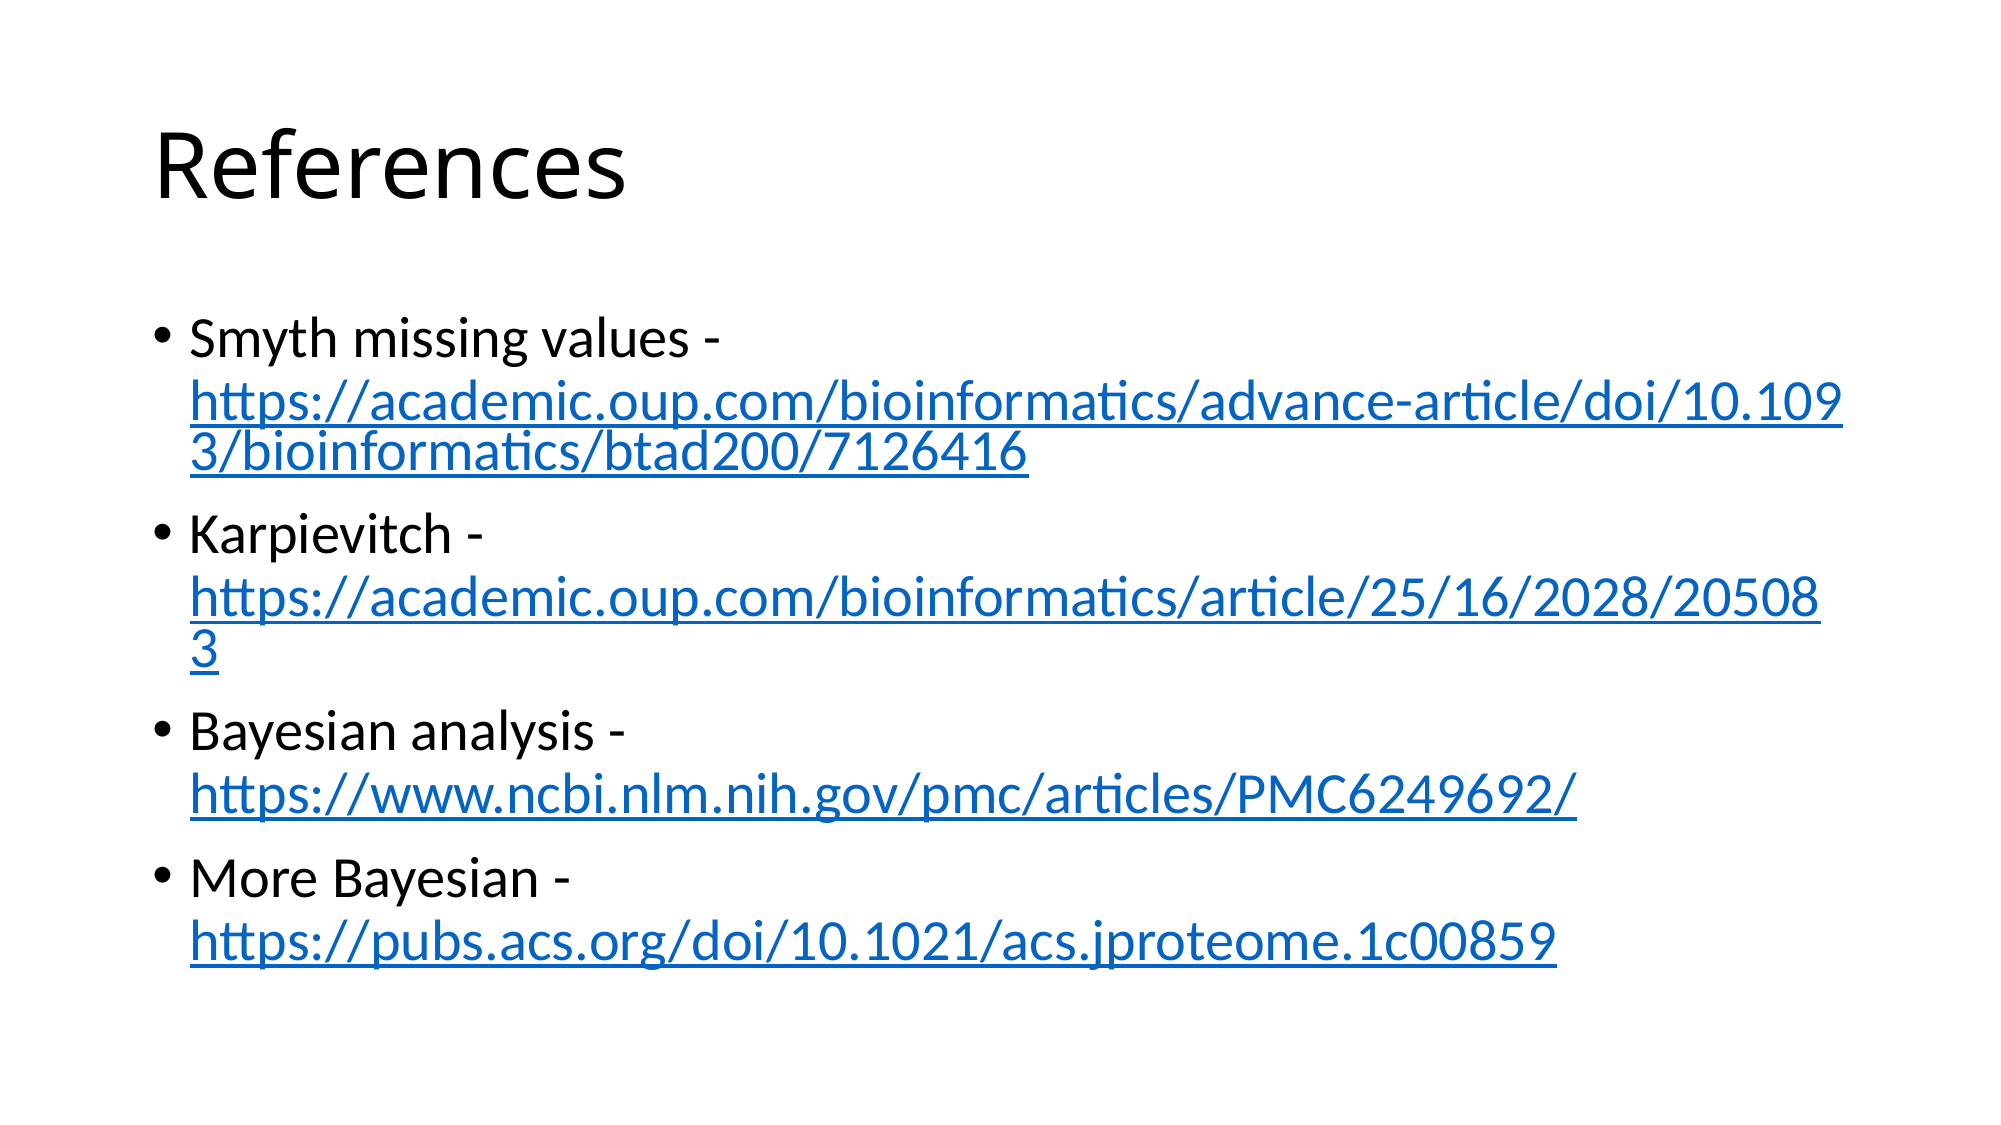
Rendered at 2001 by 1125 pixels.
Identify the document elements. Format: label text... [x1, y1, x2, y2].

title References [137, 59, 1863, 278]
list Smyth missing values - https://academic.oup.com/bioinformatics/advance-article/doi/10.1093/bioinformatics/btad200/7126416 Karpievitch - https://academic.oup.com/bioinformatics/article/25/16/2028/205083 Bayesian analysis - https://www.ncbi.nlm.nih.gov/pmc/articles/PMC6249692/ More Bayesian - https://pubs.acs.org/doi/10.1021/acs.jproteome.1c00859 [137, 299, 1863, 1014]
